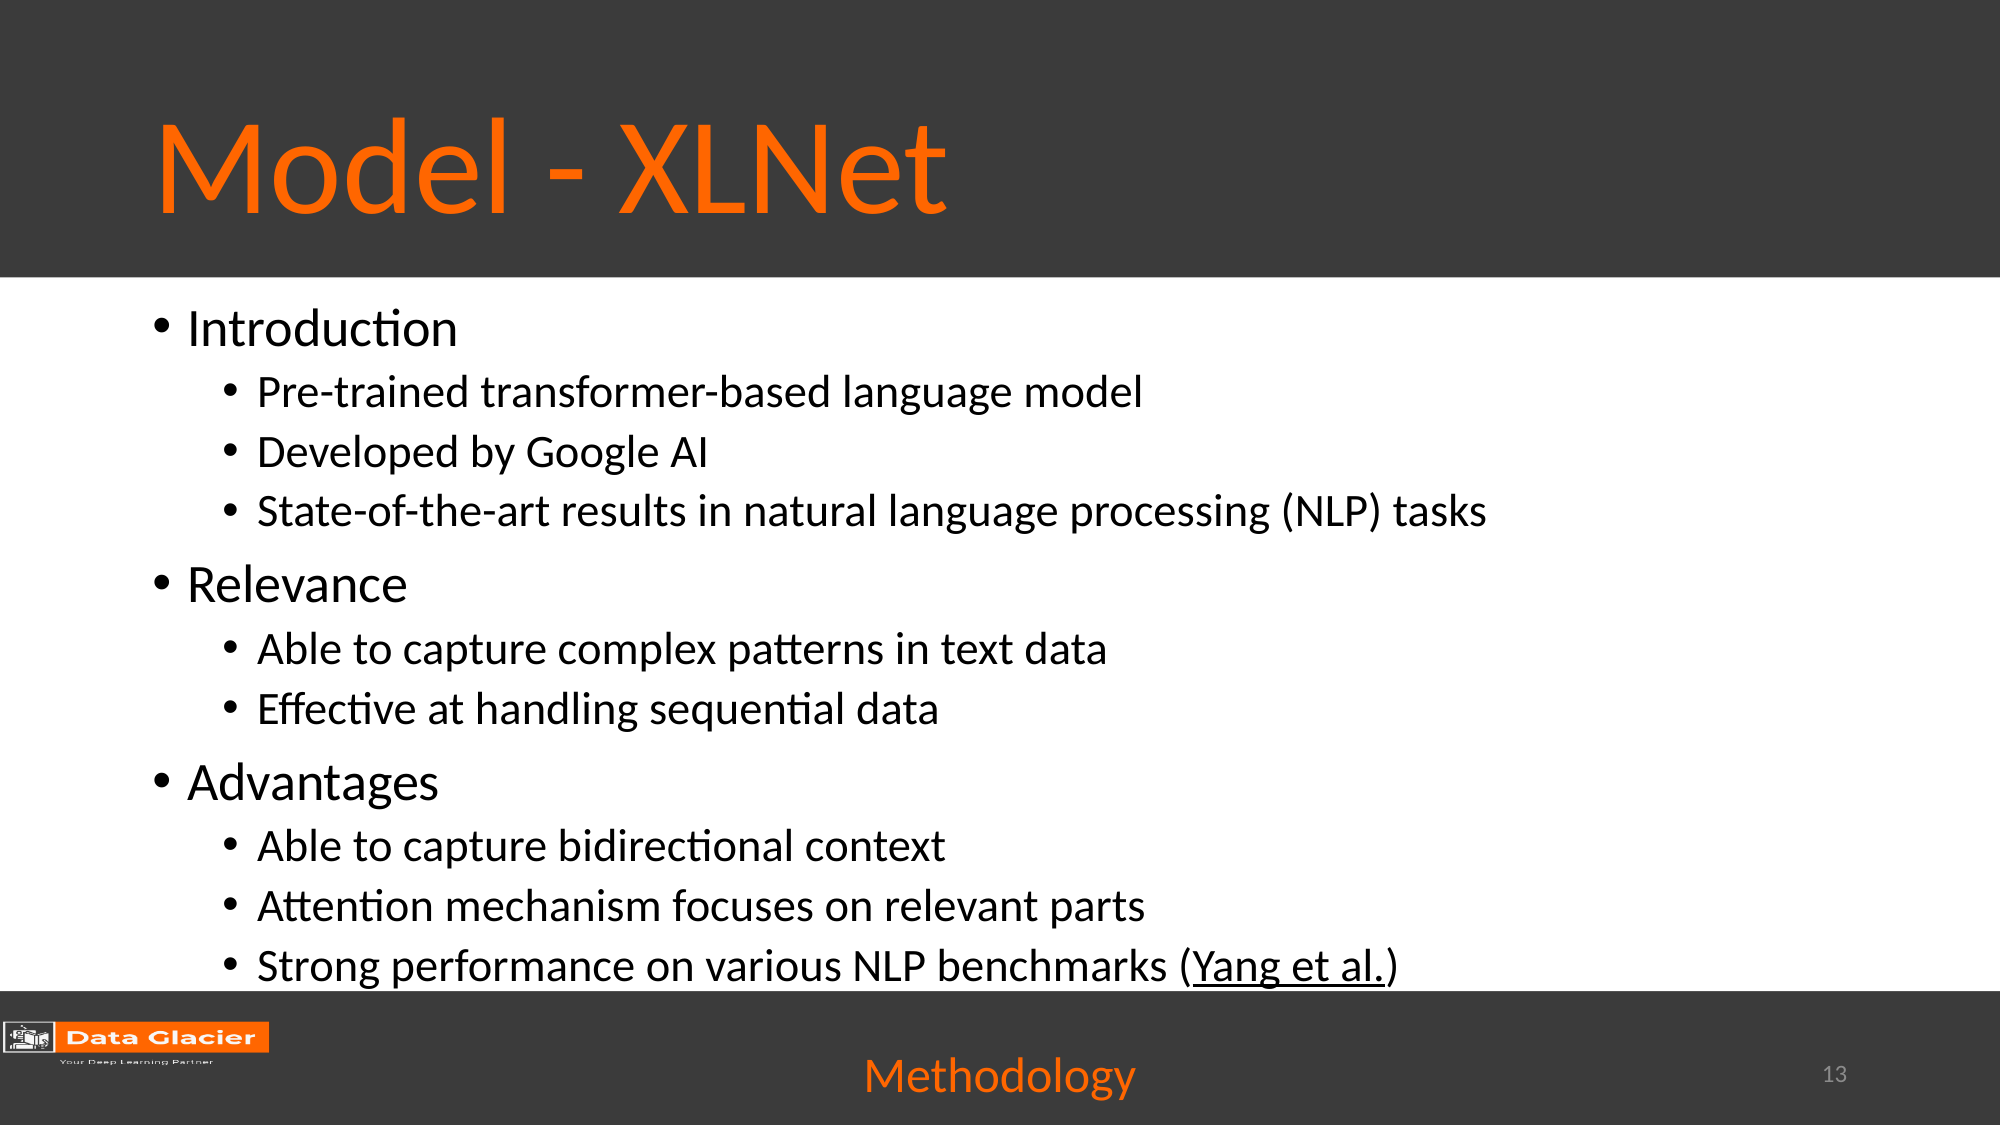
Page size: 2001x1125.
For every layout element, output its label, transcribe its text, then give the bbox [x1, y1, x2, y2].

slide_number 13 [1412, 1042, 1863, 1103]
list Introduction Pre-trained transformer-based language model Developed by Google AI State-of-the-art results in natural language processing (NLP) tasks Relevance Able to capture complex patterns in text data Effective at handling sequential data Advantages Able to capture bidirectional context Attention mechanism focuses on relevant parts Strong performance on various NLP benchmarks (Yang et al.) [137, 291, 1863, 1006]
picture [0, 961, 272, 1125]
title Model - XLNet [137, 59, 1863, 278]
text_box Methodology [848, 1035, 1152, 1111]
